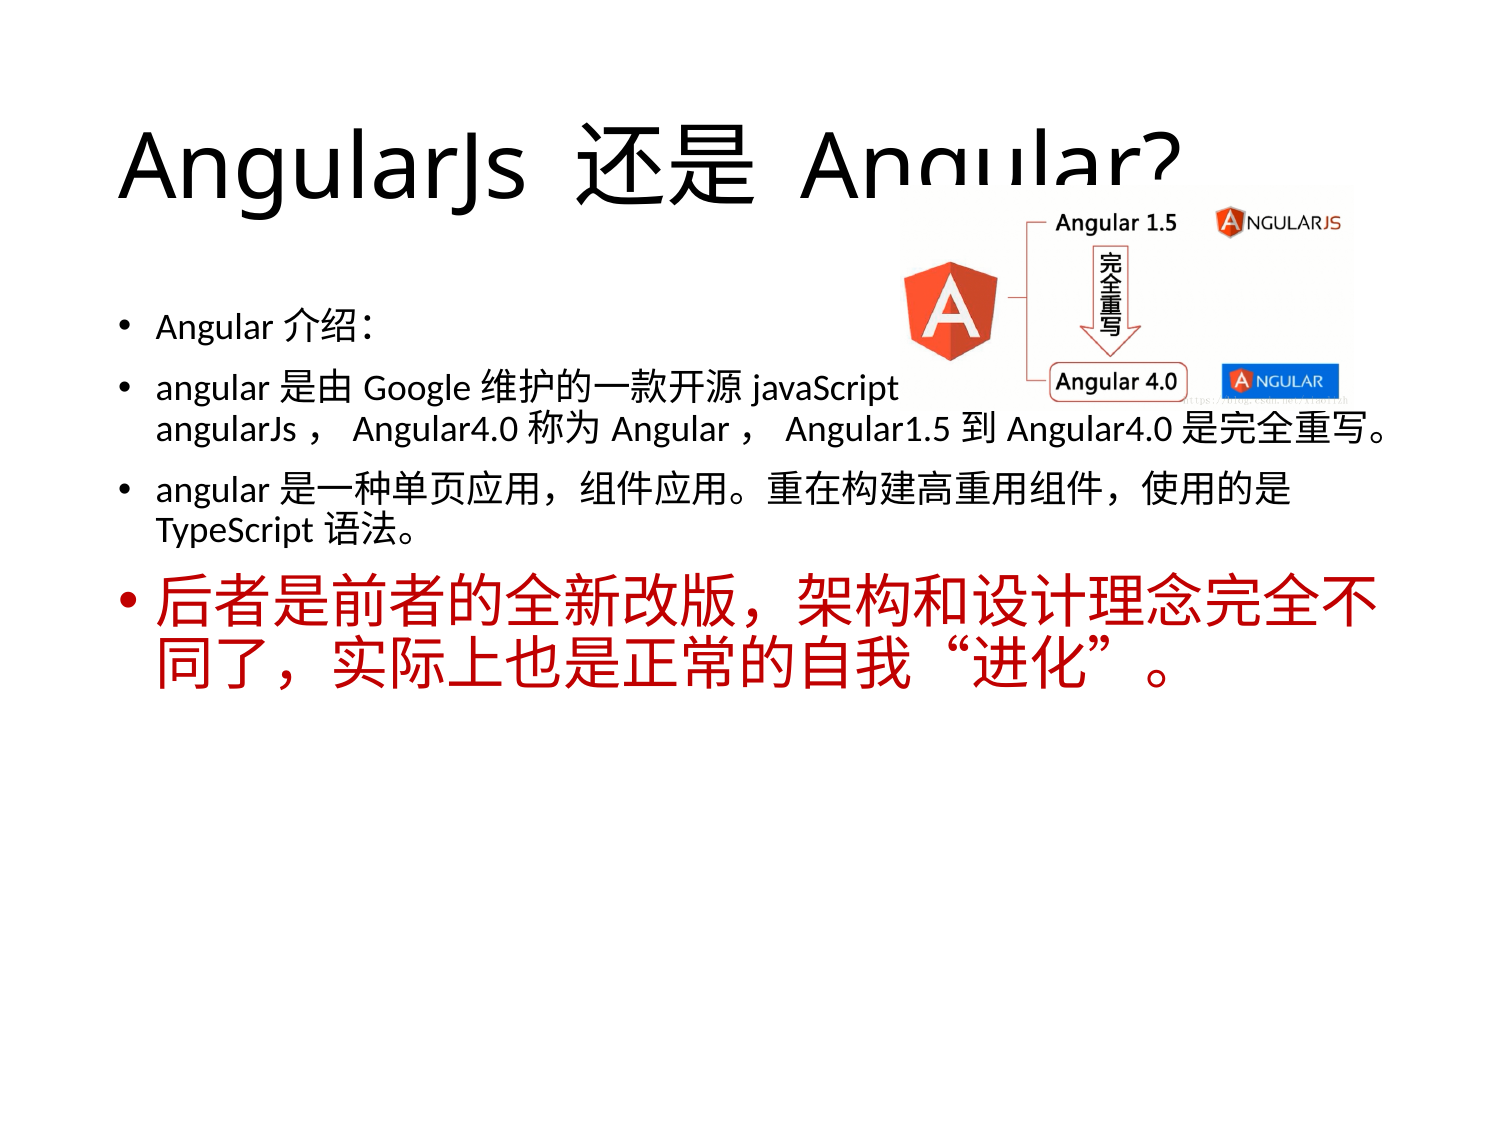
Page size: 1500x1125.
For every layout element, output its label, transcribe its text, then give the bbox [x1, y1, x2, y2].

picture [899, 185, 1354, 411]
title AngularJs 还是 Angular? [103, 59, 1397, 278]
list Angular介绍： angular是由Google维护的一款开源javaScript。Anguar1.5叫做angularJs，Angular4.0称为Angular，Angular1.5到Angular4.0是完全重写。 angular是一种单页应用，组件应用。重在构建高重用组件，使用的是TypeScript语法。 后者是前者的全新改版，架构和设计理念完全不同了，实际上也是正常的自我“进化”。 [103, 299, 1397, 1014]
